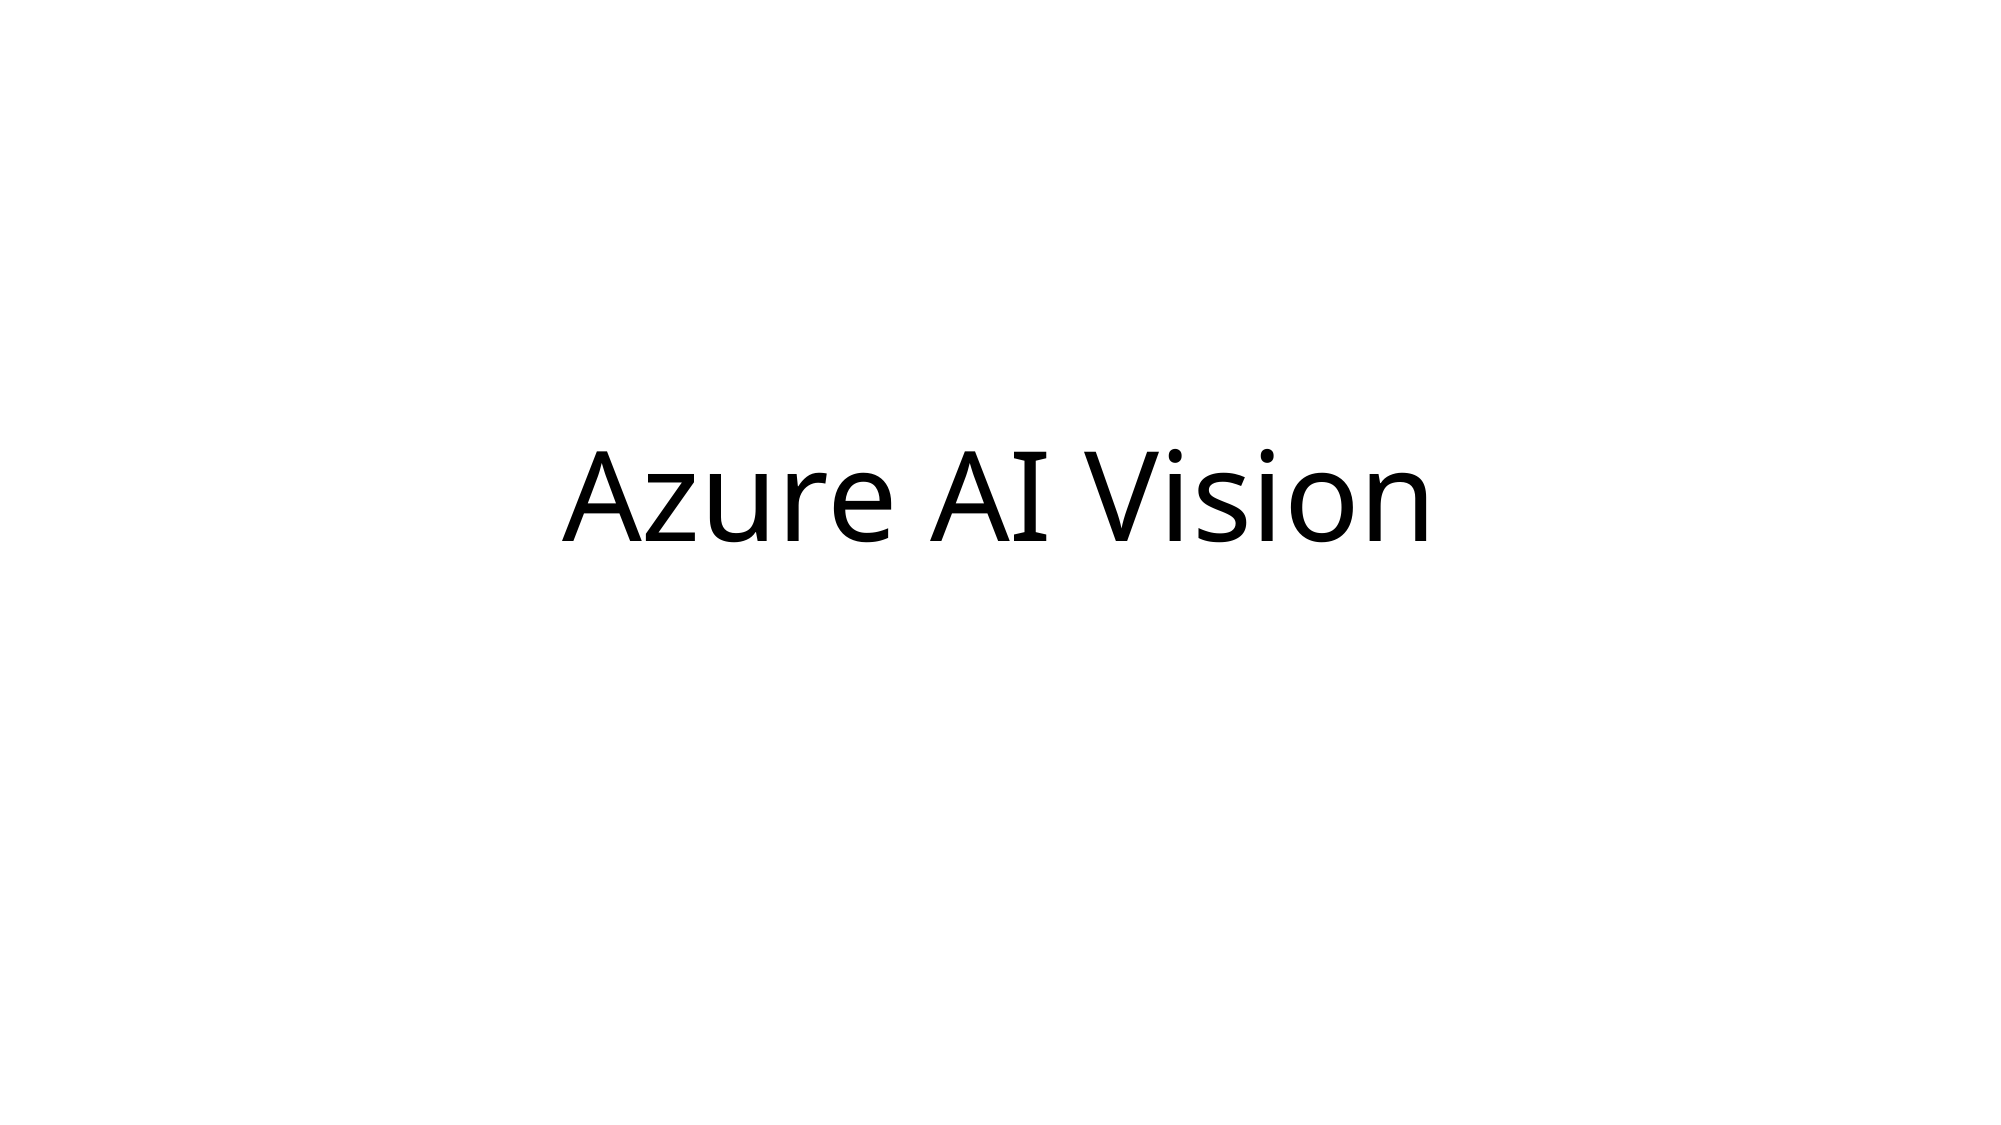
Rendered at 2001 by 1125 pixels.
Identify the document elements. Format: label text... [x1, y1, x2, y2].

title Azure AI Vision [249, 184, 1750, 576]
